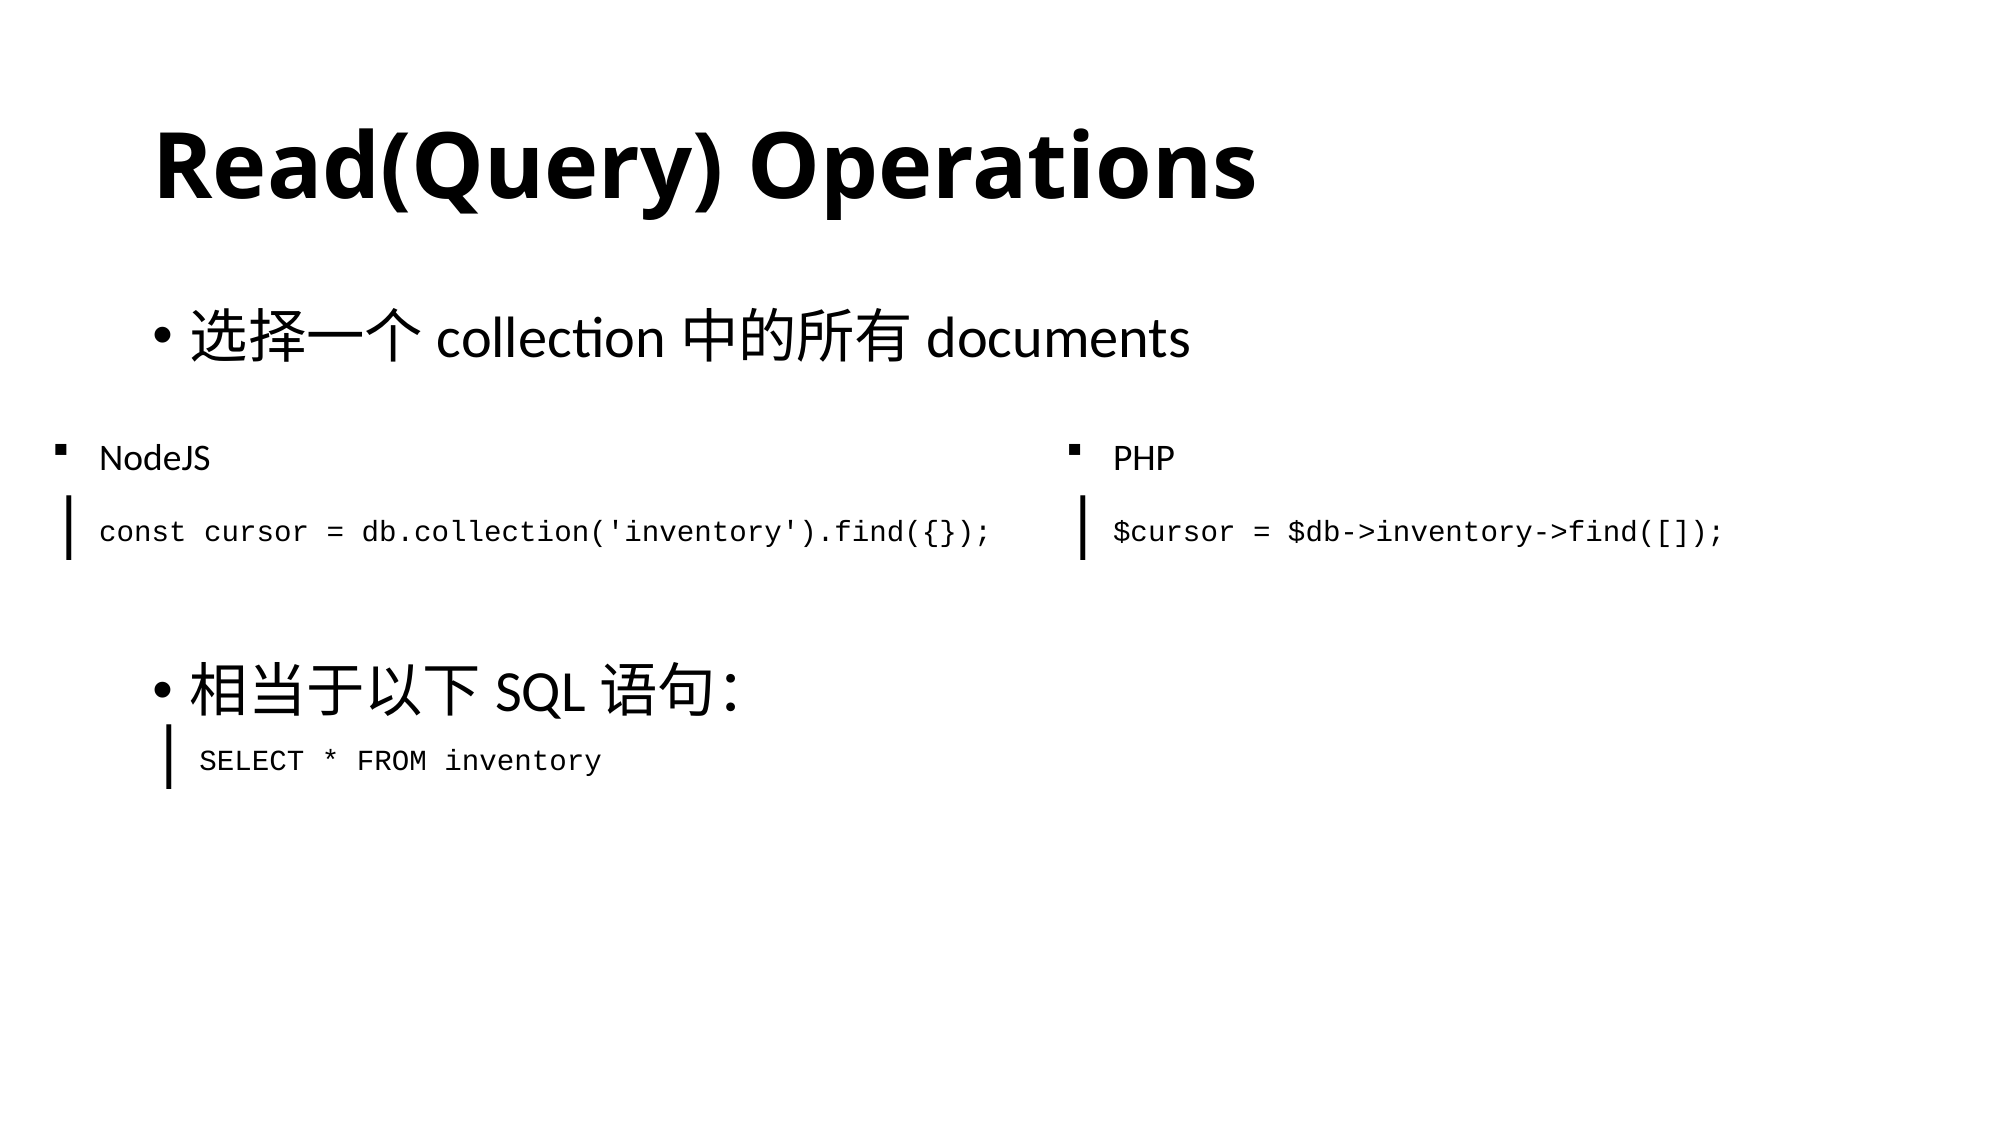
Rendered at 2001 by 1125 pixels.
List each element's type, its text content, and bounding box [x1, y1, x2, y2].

text_box 相当于以下SQL语句： SELECT * FROM inventory [137, 653, 1863, 811]
title Read(Query) Operations [137, 59, 1863, 278]
text_box PHP $cursor = $db->inventory->find([]); [1051, 425, 2000, 555]
list 选择一个collection中的所有documents [137, 299, 1863, 402]
text_box NodeJS const cursor = db.collection('inventory').find({}); [37, 425, 1052, 600]
